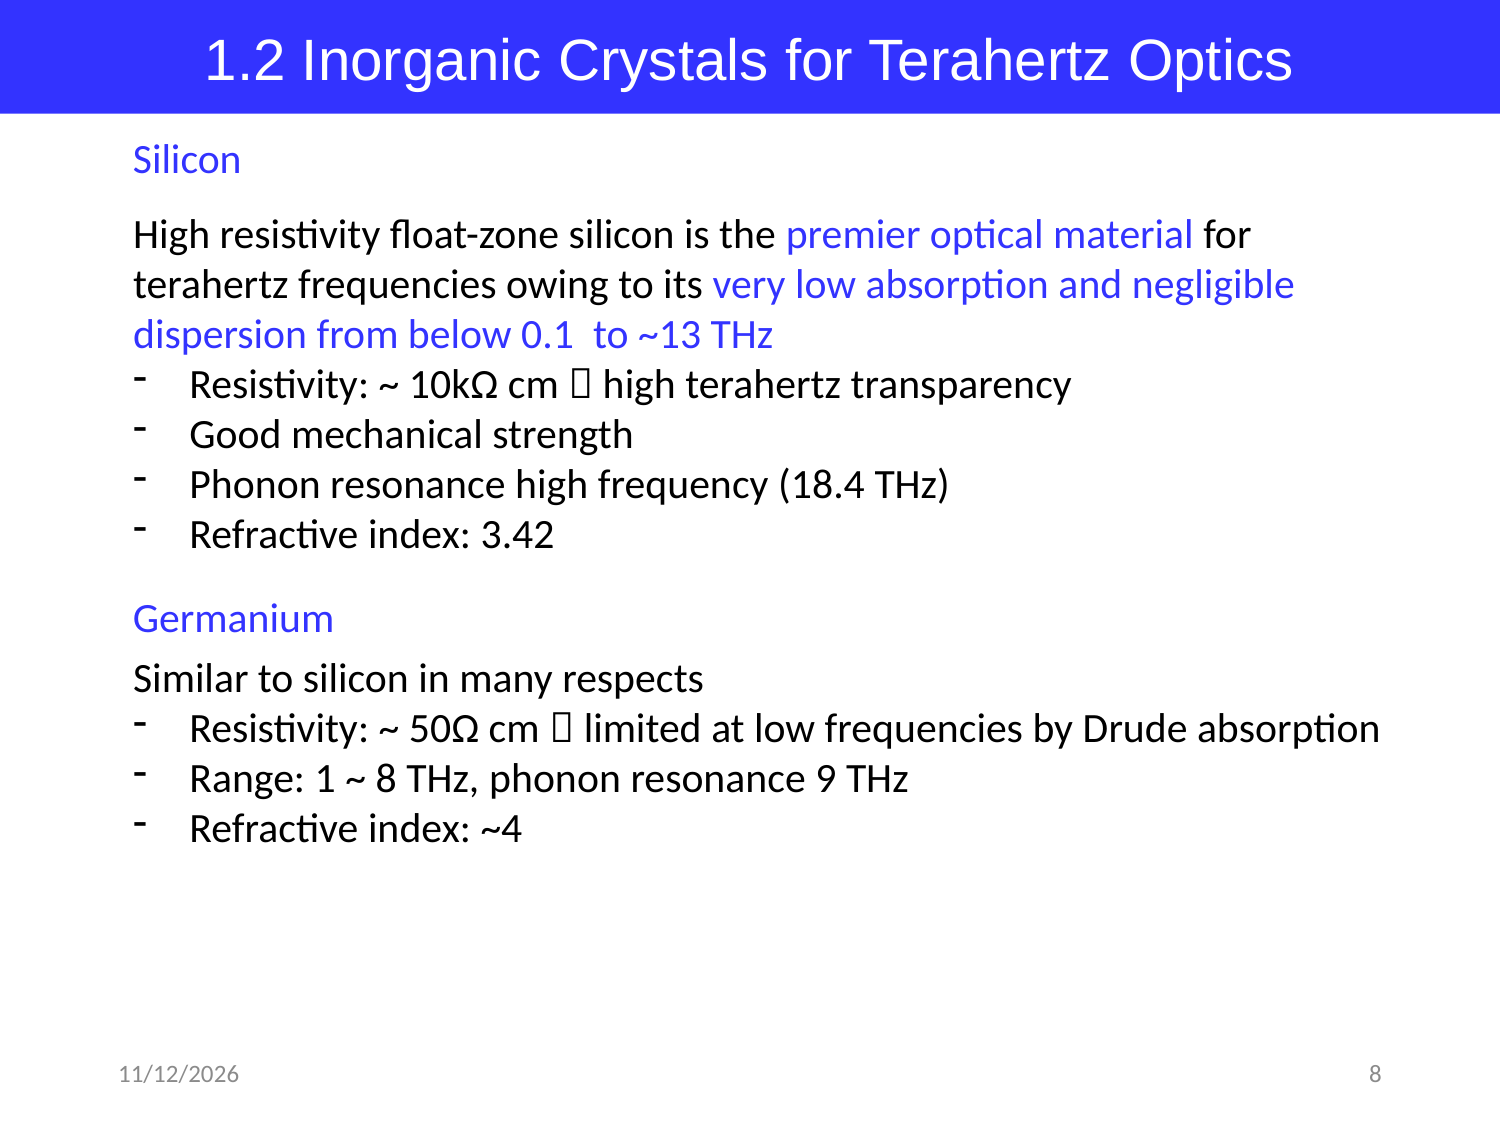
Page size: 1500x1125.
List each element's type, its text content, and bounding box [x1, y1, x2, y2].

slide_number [103, 1042, 441, 1103]
text_box Silicon [118, 124, 841, 190]
text_box Similar to silicon in many respects Resistivity: ~ 50Ω cm  limited at low frequencies by Drude absorption Range: 1 ~ 8 THz, phonon resonance 9 THz Refractive index: ~4 [118, 643, 1430, 959]
text_box 1.2 Inorganic Crystals for Terahertz Optics [0, 0, 1500, 114]
text_box High resistivity float-zone silicon is the premier optical material for terahertz frequencies owing to its very low absorption and negligible dispersion from below 0.1 to ~13 THz Resistivity: ~ 10kΩ cm  high terahertz transparency Good mechanical strength Phonon resonance high frequency (18.4 THz) Refractive index: 3.42 [118, 199, 1397, 565]
text_box Germanium [118, 583, 841, 643]
slide_number 8 [1059, 1042, 1397, 1103]
